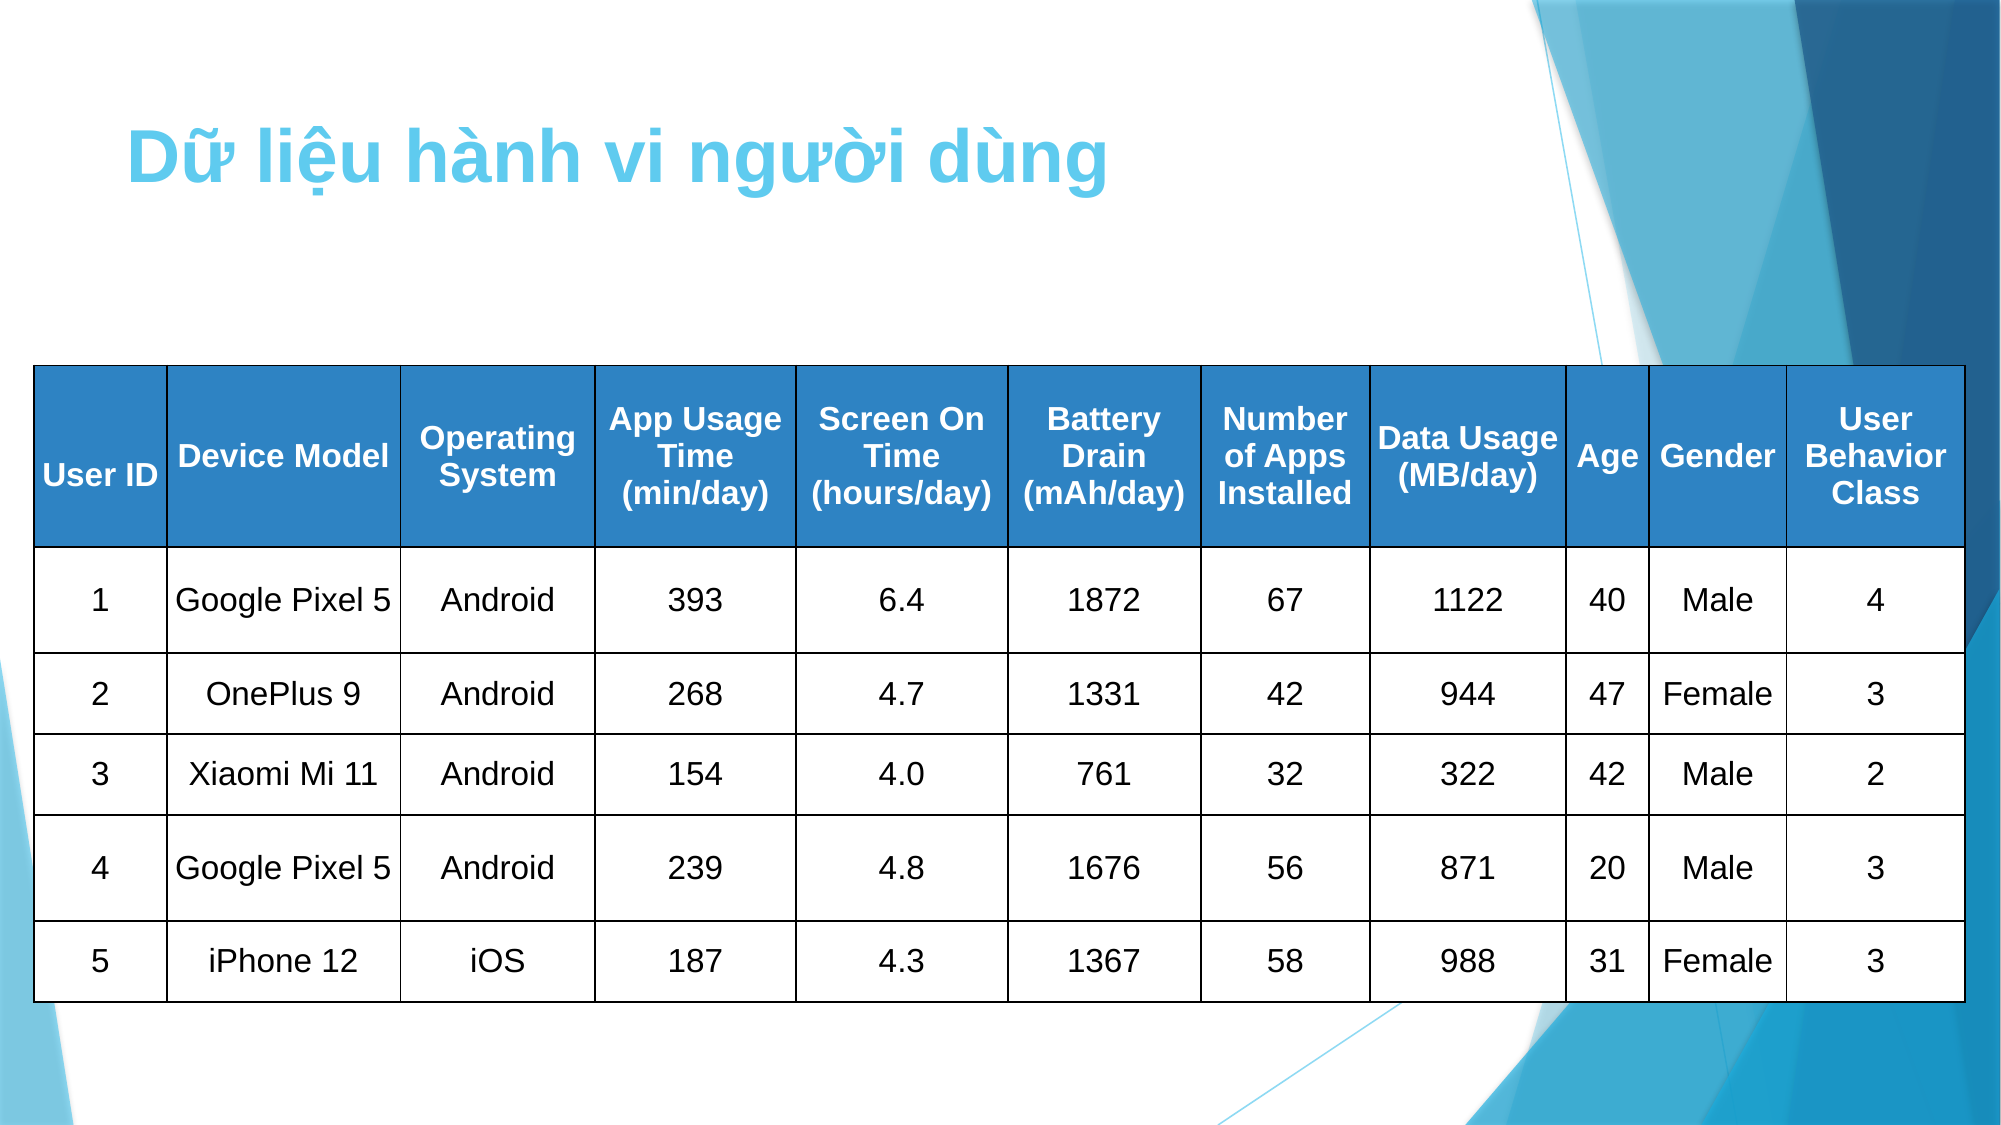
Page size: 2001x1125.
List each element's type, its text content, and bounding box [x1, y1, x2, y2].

table_header Age [1567, 366, 1648, 546]
table_cell 4 [1787, 548, 1964, 652]
table_cell Android [401, 548, 594, 652]
table_cell 31 [1567, 922, 1648, 1001]
table_header Number of Apps Installed [1202, 366, 1369, 546]
title Dữ liệu hành vi người dùng [111, 99, 1522, 317]
table_cell 47 [1567, 654, 1648, 733]
table_cell 1367 [1009, 922, 1200, 1001]
table_cell 2 [1787, 735, 1964, 814]
table_cell 322 [1371, 735, 1565, 814]
table_cell 1676 [1009, 816, 1200, 920]
table_cell 1872 [1009, 548, 1200, 652]
table_cell Google Pixel 5 [168, 548, 400, 652]
table_cell 58 [1202, 922, 1369, 1001]
table_header App Usage Time (min/day) [596, 366, 795, 546]
table_cell 4.7 [797, 654, 1007, 733]
table_header User Behavior Class [1787, 366, 1964, 546]
table_cell 187 [596, 922, 795, 1001]
table_cell 393 [596, 548, 795, 652]
table_cell Male [1650, 548, 1786, 652]
table_cell Male [1650, 816, 1786, 920]
table_cell Female [1650, 922, 1786, 1001]
table_cell 4.8 [797, 816, 1007, 920]
table_header Device Model [168, 366, 400, 546]
table_cell 2 [35, 654, 166, 733]
table_cell 3 [1787, 654, 1964, 733]
table_cell 42 [1567, 735, 1648, 814]
table_cell 67 [1202, 548, 1369, 652]
table_cell 32 [1202, 735, 1369, 814]
table_cell 56 [1202, 816, 1369, 920]
table_cell Android [401, 816, 594, 920]
table_cell 4 [35, 816, 166, 920]
table_cell Female [1650, 654, 1786, 733]
table_cell 761 [1009, 735, 1200, 814]
table_cell iPhone 12 [168, 922, 400, 1001]
table_cell Android [401, 735, 594, 814]
table_cell 1 [35, 548, 166, 652]
table_cell 20 [1567, 816, 1648, 920]
table_cell 871 [1371, 816, 1565, 920]
table_cell 3 [1787, 816, 1964, 920]
table_cell 40 [1567, 548, 1648, 652]
table_cell 4.0 [797, 735, 1007, 814]
table_header Data Usage (MB/day) [1371, 366, 1565, 546]
table_header Screen On Time (hours/day) [797, 366, 1007, 546]
table_cell Google Pixel 5 [168, 816, 400, 920]
table_cell 988 [1371, 922, 1565, 1001]
table_cell 6.4 [797, 548, 1007, 652]
table_cell 1122 [1371, 548, 1565, 652]
table_cell Male [1650, 735, 1786, 814]
table_cell 239 [596, 816, 795, 920]
table_cell 5 [35, 922, 166, 1001]
table_cell 42 [1202, 654, 1369, 733]
table_cell 4.3 [797, 922, 1007, 1001]
table_cell 154 [596, 735, 795, 814]
table_header User ID [35, 366, 166, 546]
table_cell iOS [401, 922, 594, 1001]
table_cell Android [401, 654, 594, 733]
table_header Battery Drain (mAh/day) [1009, 366, 1200, 546]
table_cell OnePlus 9 [168, 654, 400, 733]
table_cell Xiaomi Mi 11 [168, 735, 400, 814]
table_header Gender [1650, 366, 1786, 546]
table_cell 3 [1787, 922, 1964, 1001]
table_header Operating System [401, 366, 594, 546]
table_cell 3 [35, 735, 166, 814]
table_cell 1331 [1009, 654, 1200, 733]
table_cell 944 [1371, 654, 1565, 733]
table_cell 268 [596, 654, 795, 733]
